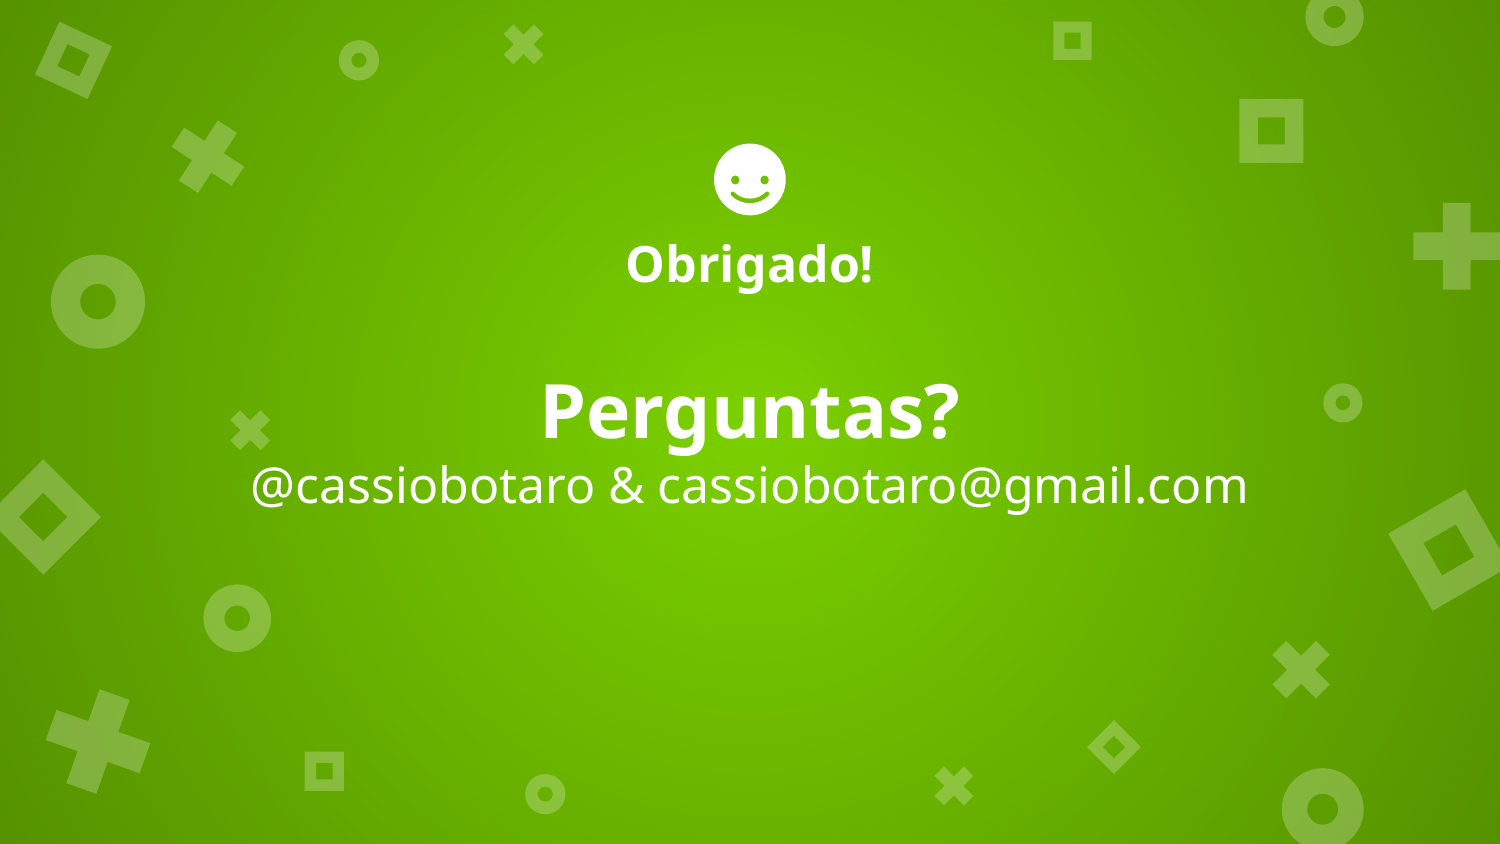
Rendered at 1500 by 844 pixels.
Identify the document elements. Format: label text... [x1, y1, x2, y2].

text_box [714, 143, 786, 216]
title Obrigado! [148, 182, 1352, 344]
subtitle Perguntas? @cassiobotaro & cassiobotaro@gmail.com [148, 348, 1352, 786]
